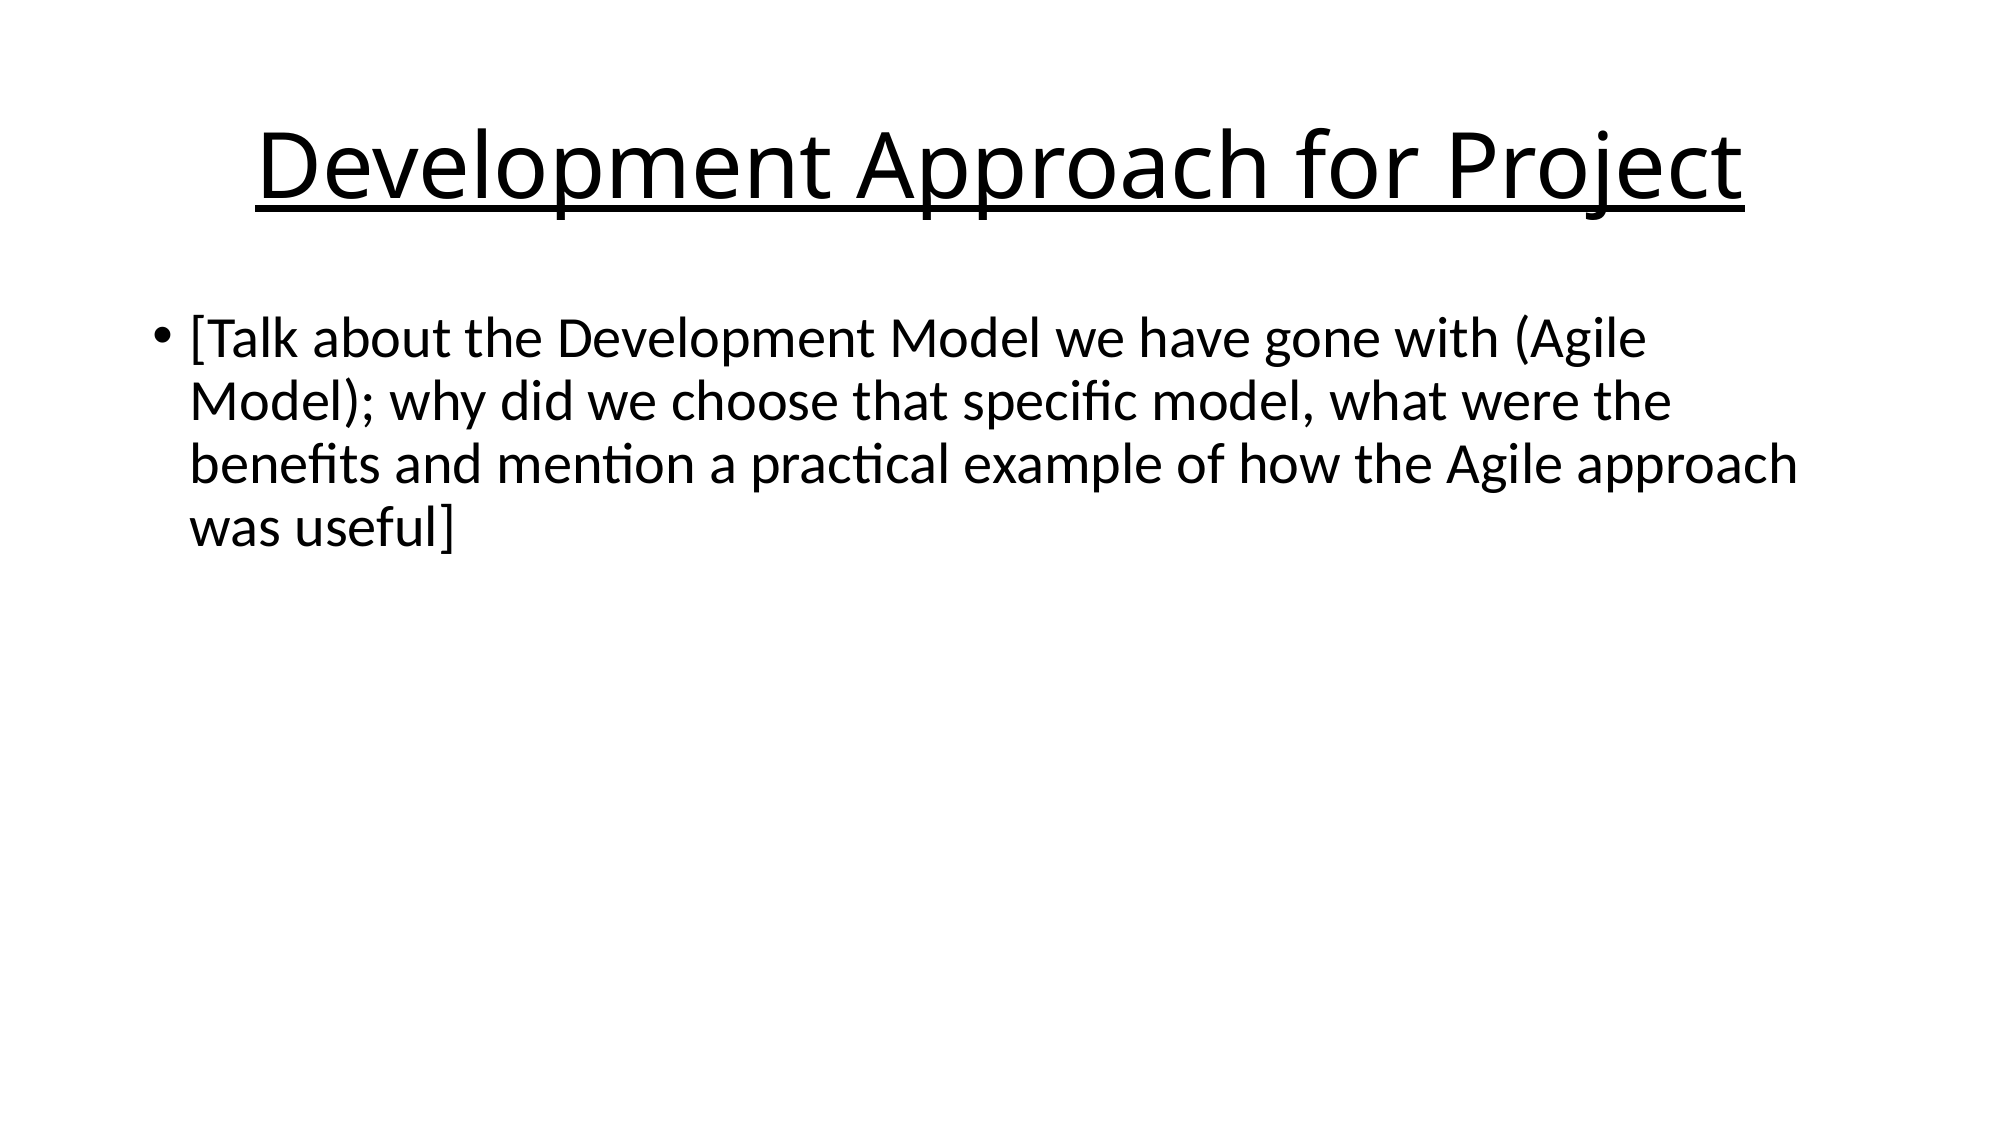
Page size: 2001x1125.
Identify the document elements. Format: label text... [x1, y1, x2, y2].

title Development Approach for Project [137, 59, 1863, 278]
list [Talk about the Development Model we have gone with (Agile Model); why did we choose that specific model, what were the benefits and mention a practical example of how the Agile approach was useful] [137, 299, 1863, 1014]
